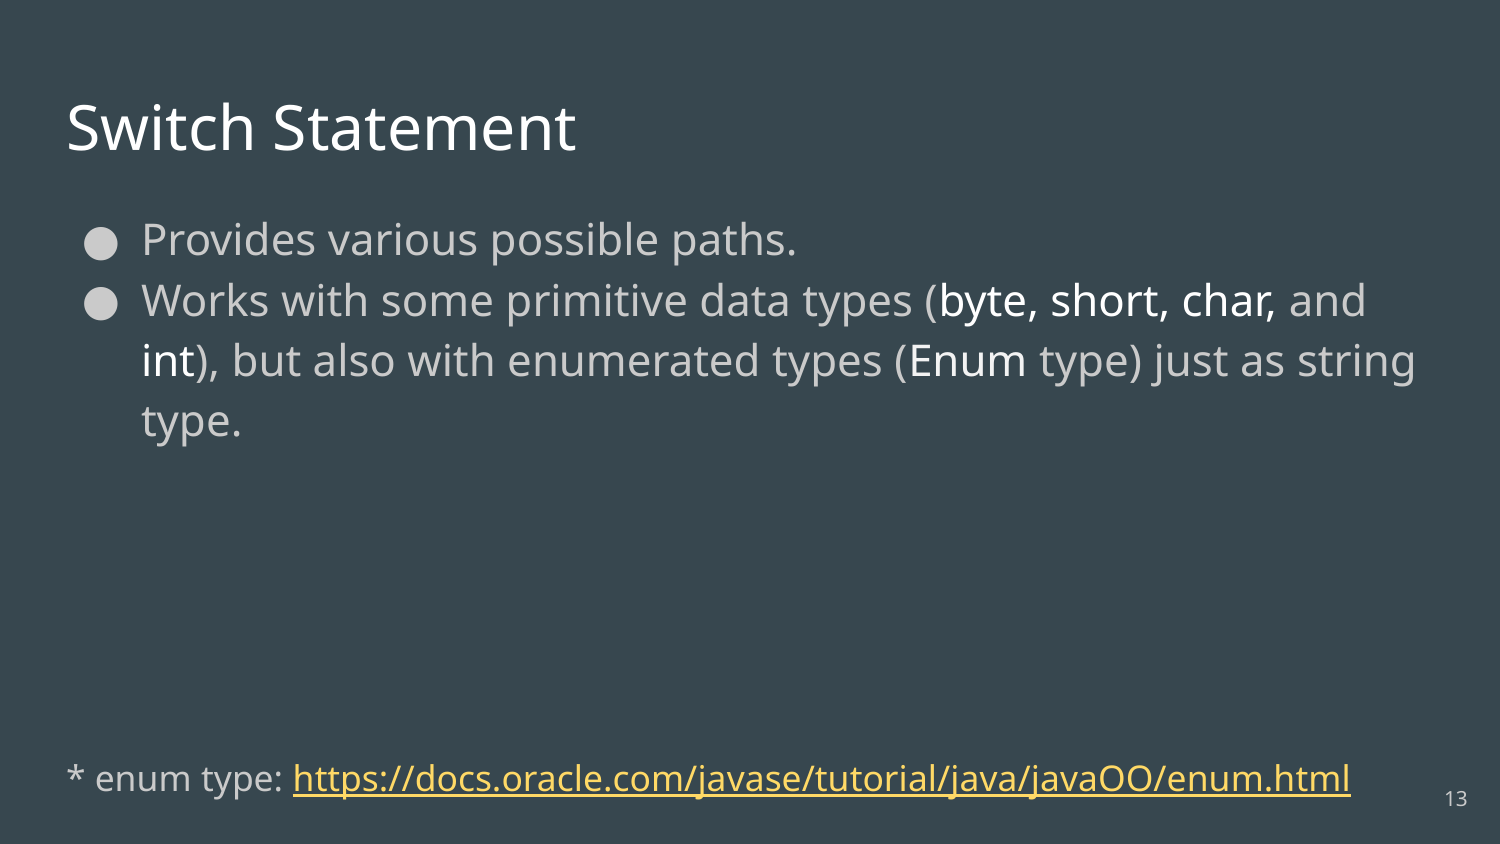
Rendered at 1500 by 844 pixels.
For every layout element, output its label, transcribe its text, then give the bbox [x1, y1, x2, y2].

slide_number ‹#› [1392, 767, 1483, 833]
title Switch Statement [51, 72, 1449, 167]
list Provides various possible paths. Works with some primitive data types (byte, short, char, and int), but also with enumerated types (Enum type) just as string type. * enum type: https://docs.oracle.com/javase/tutorial/java/javaOO/enum.html [51, 189, 1449, 750]
